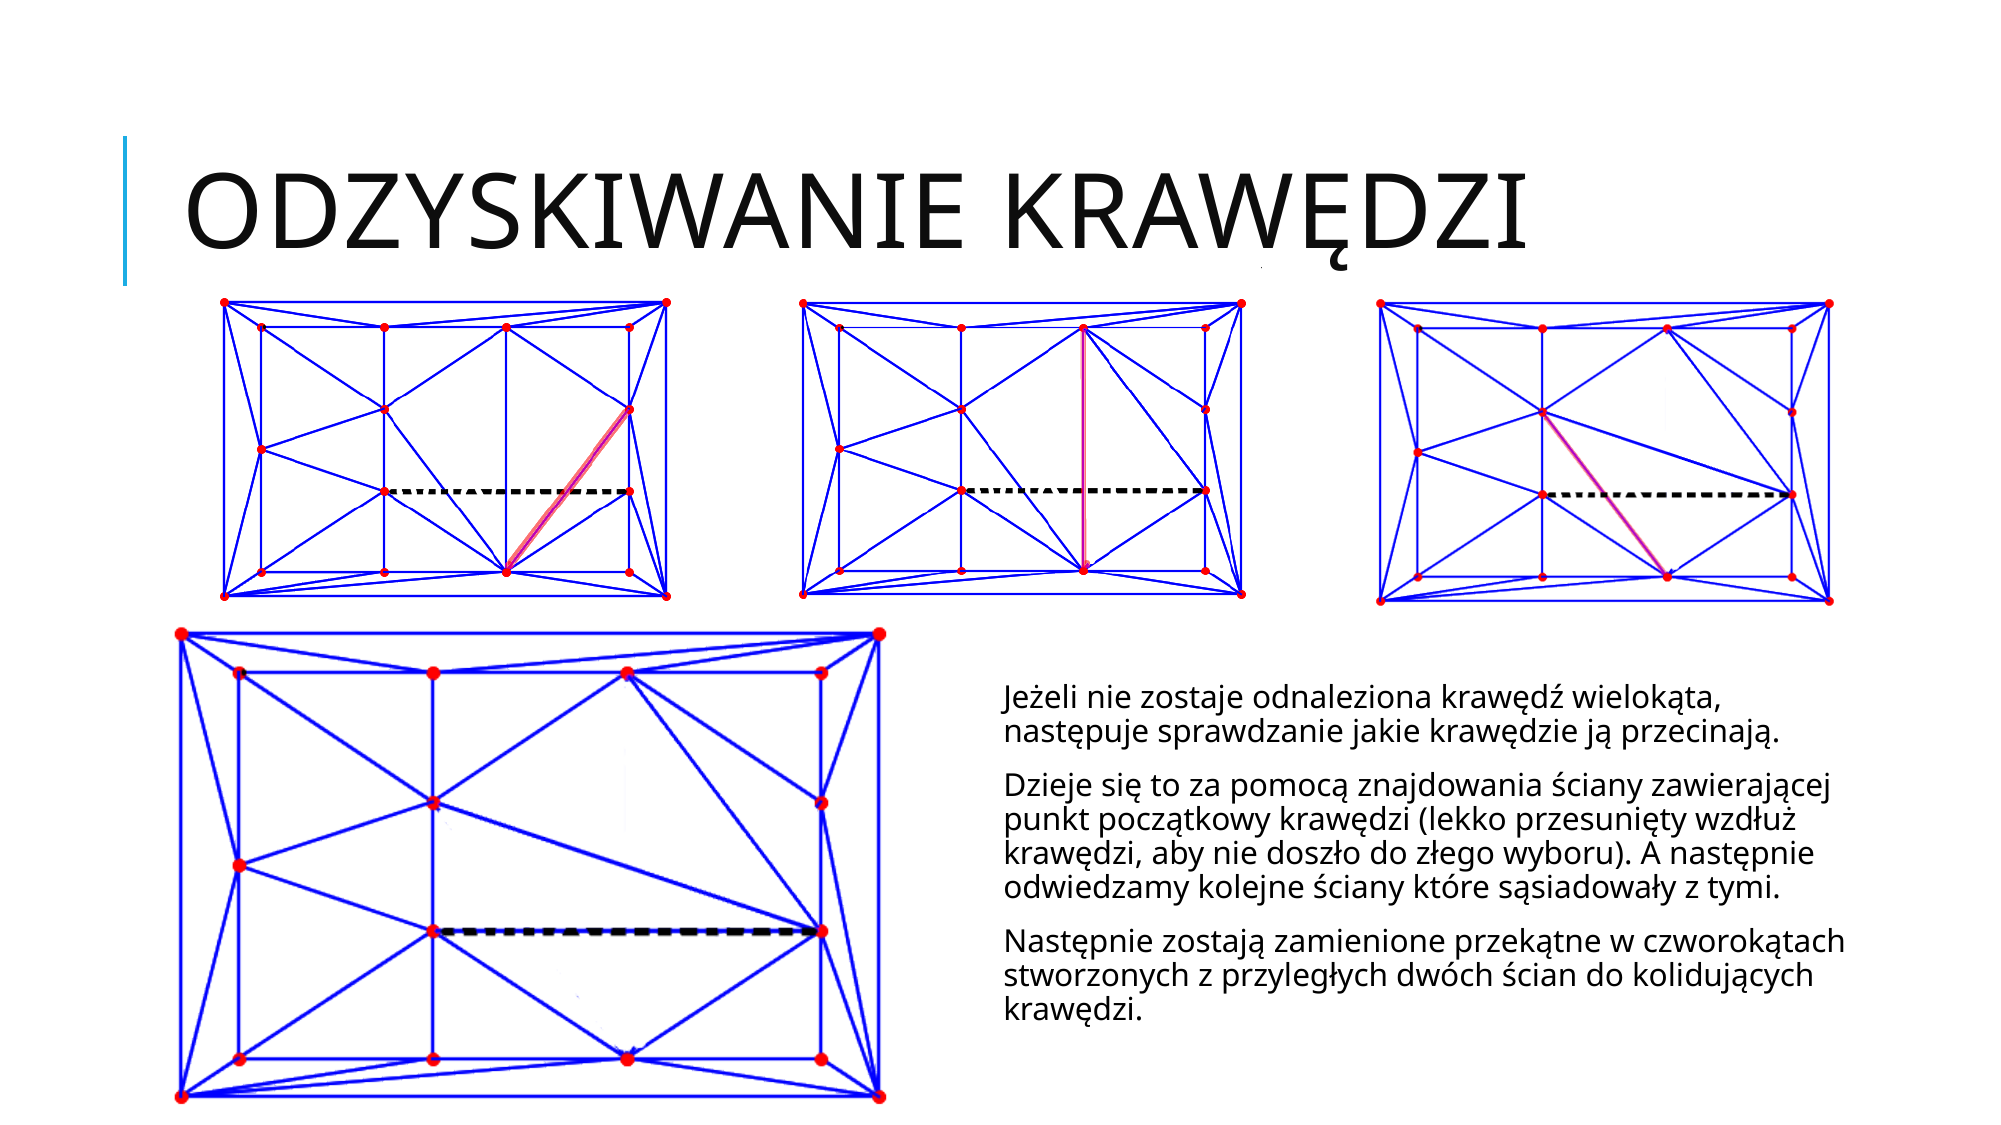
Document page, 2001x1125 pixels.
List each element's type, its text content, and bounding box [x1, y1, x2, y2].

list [195, 285, 618, 602]
picture [145, 205, 1855, 1125]
title Odzyskiwanie Krawędzi [168, 96, 1763, 342]
list Jeżeli nie zostaje odnaleziona krawędź wielokąta, następuje sprawdzanie jakie krawędzie ją przecinają. Dzieje się to za pomocą znajdowania ściany zawierającej punkt początkowy krawędzi (lekko przesunięty wzdłuż krawędzi, aby nie doszło do złego wyboru). A następnie odwiedzamy kolejne ściany które sąsiadowały z tymi. Następnie zostają zamienione przekątne w czworokątach stworzonych z przyległych dwóch ścian do kolidujących krawędzi. [982, 673, 1877, 1035]
